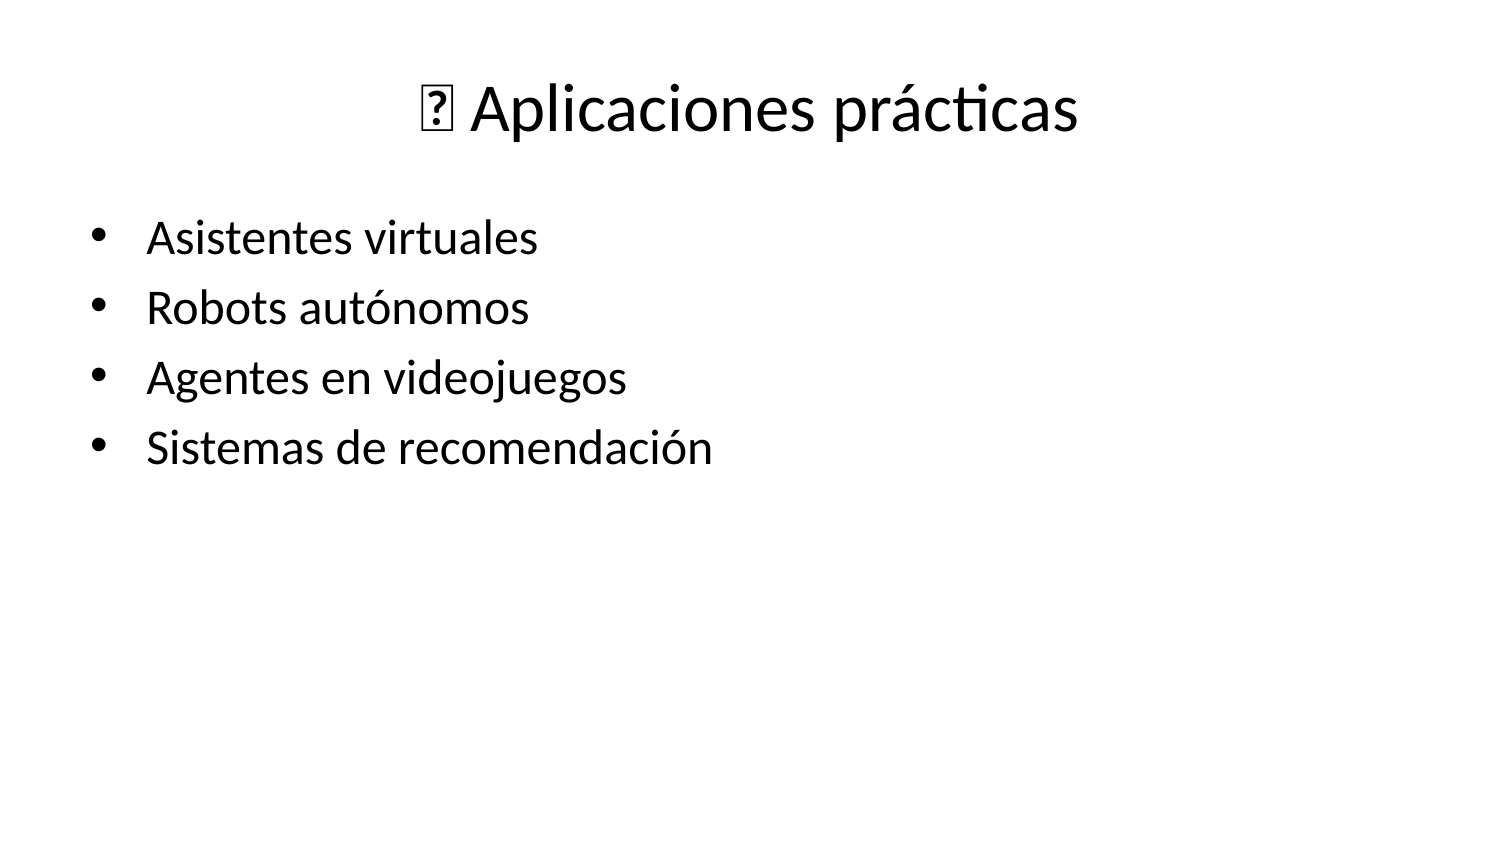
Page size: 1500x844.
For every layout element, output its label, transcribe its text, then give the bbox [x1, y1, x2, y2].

list Asistentes virtuales Robots autónomos Agentes en videojuegos Sistemas de recomendación [75, 196, 1425, 754]
title 🎯 Aplicaciones prácticas [75, 33, 1425, 175]
